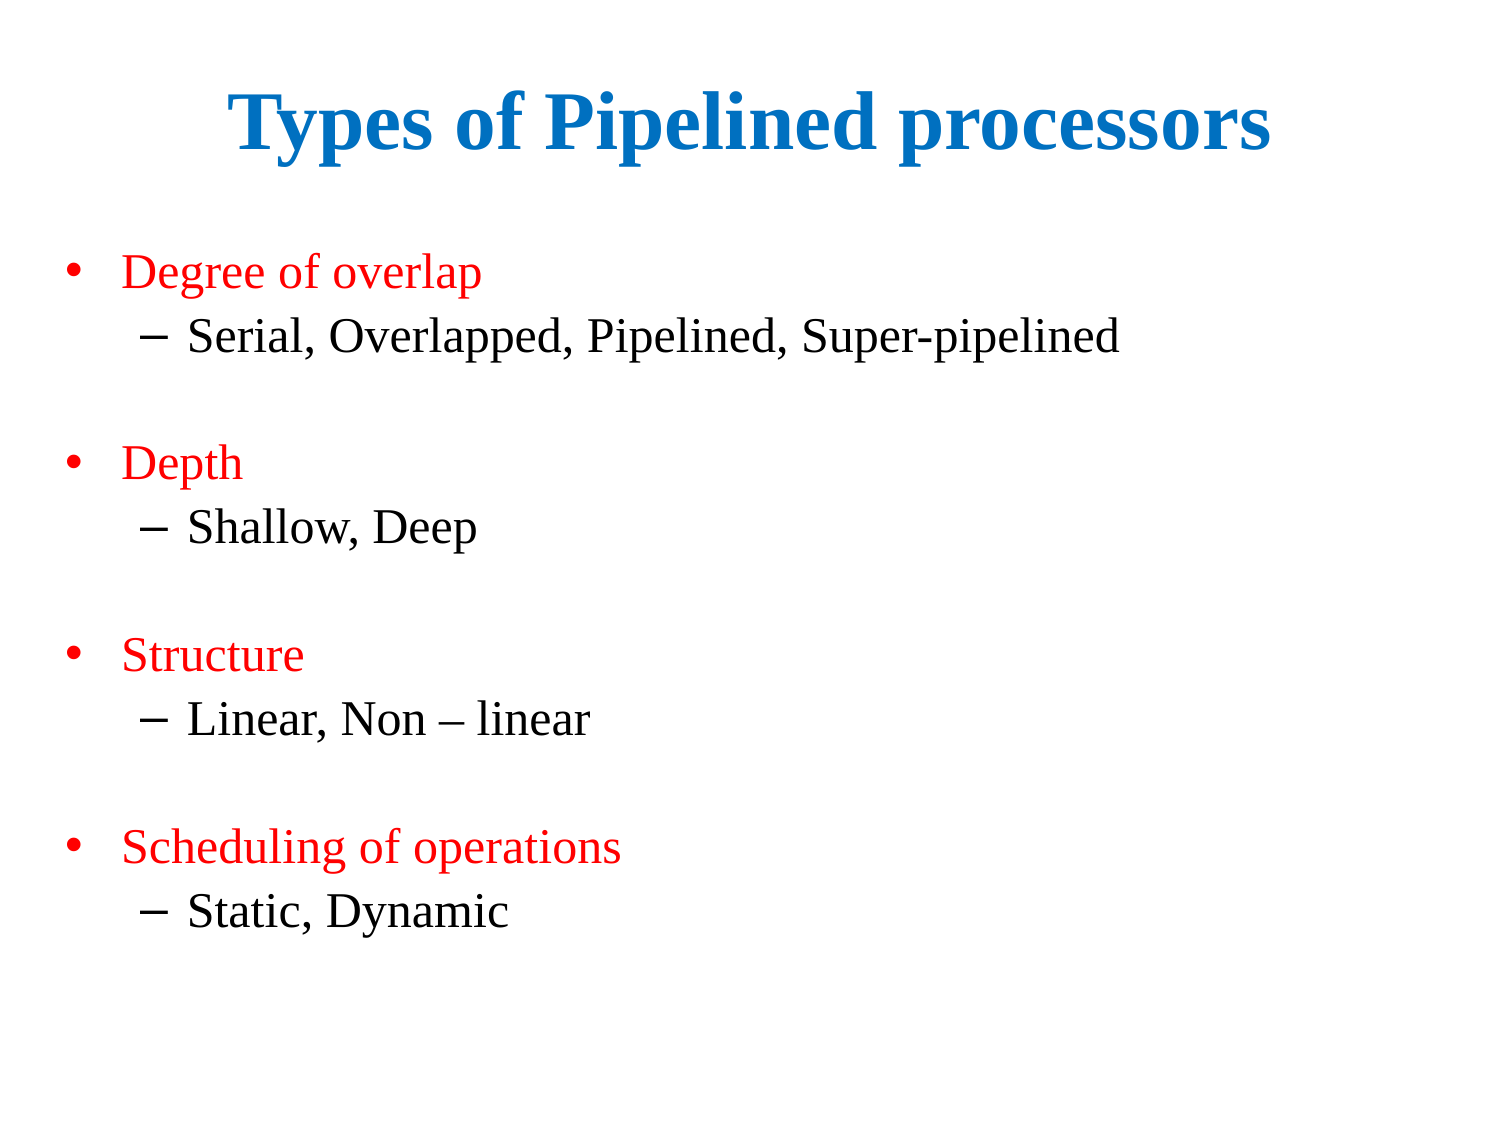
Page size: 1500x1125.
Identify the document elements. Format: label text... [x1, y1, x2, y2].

list Degree of overlap Serial, Overlapped, Pipelined, Super-pipelined Depth Shallow, Deep Structure Linear, Non – linear Scheduling of operations Static, Dynamic [50, 237, 1450, 1063]
title Types of Pipelined processors [75, 45, 1425, 188]
